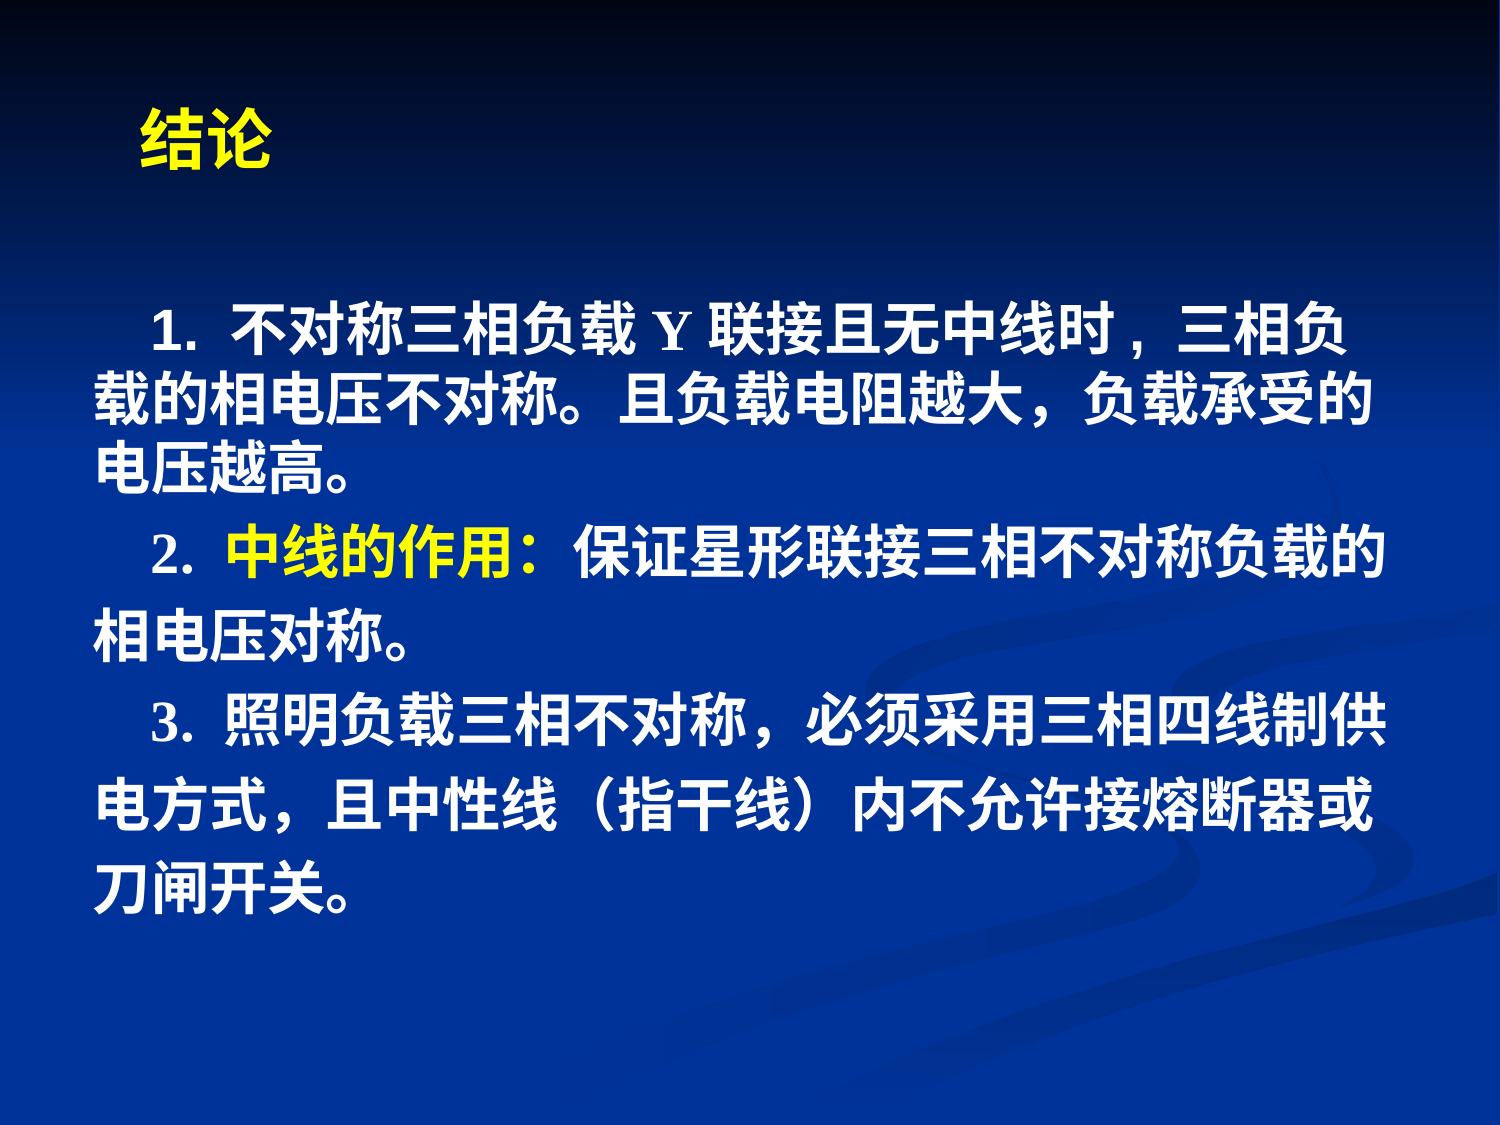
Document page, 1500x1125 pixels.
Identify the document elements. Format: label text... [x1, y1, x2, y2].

title 结论 [74, 87, 338, 188]
text_box 1. 不对称三相负载Y联接且无中线时, 三相负载的相电压不对称。且负载电阻越大，负载承受的电压越高。 2. 中线的作用：保证星形联接三相不对称负载的相电压对称。 3. 照明负载三相不对称，必须采用三相四线制供电方式，且中性线（指干线）内不允许接熔断器或刀闸开关。 [78, 200, 1416, 929]
